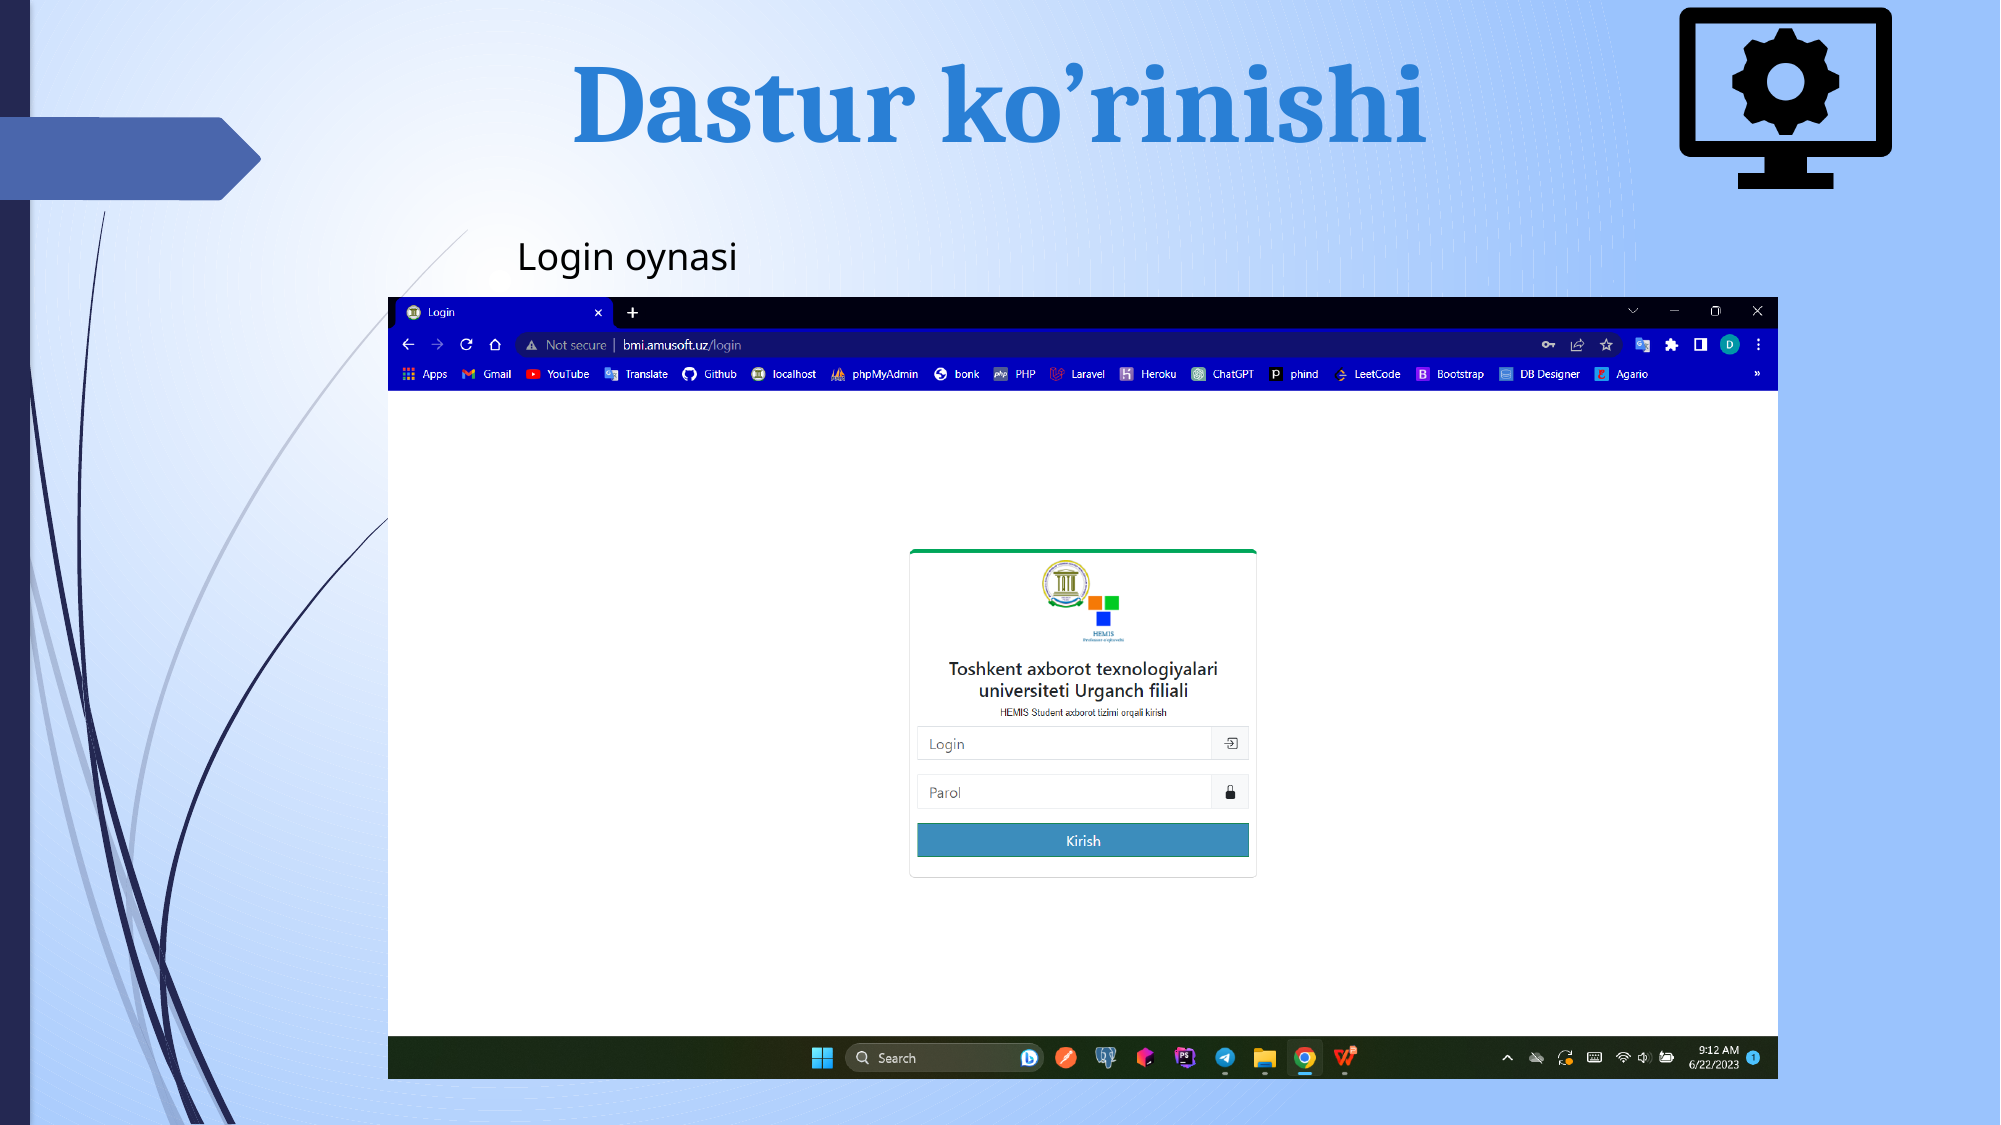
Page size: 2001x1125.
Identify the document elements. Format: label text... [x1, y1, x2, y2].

text_box Dastur ko’rinishi [555, 22, 1445, 173]
text_box Login oynasi [502, 225, 754, 285]
picture [1658, 0, 1914, 226]
picture [388, 296, 1778, 1079]
